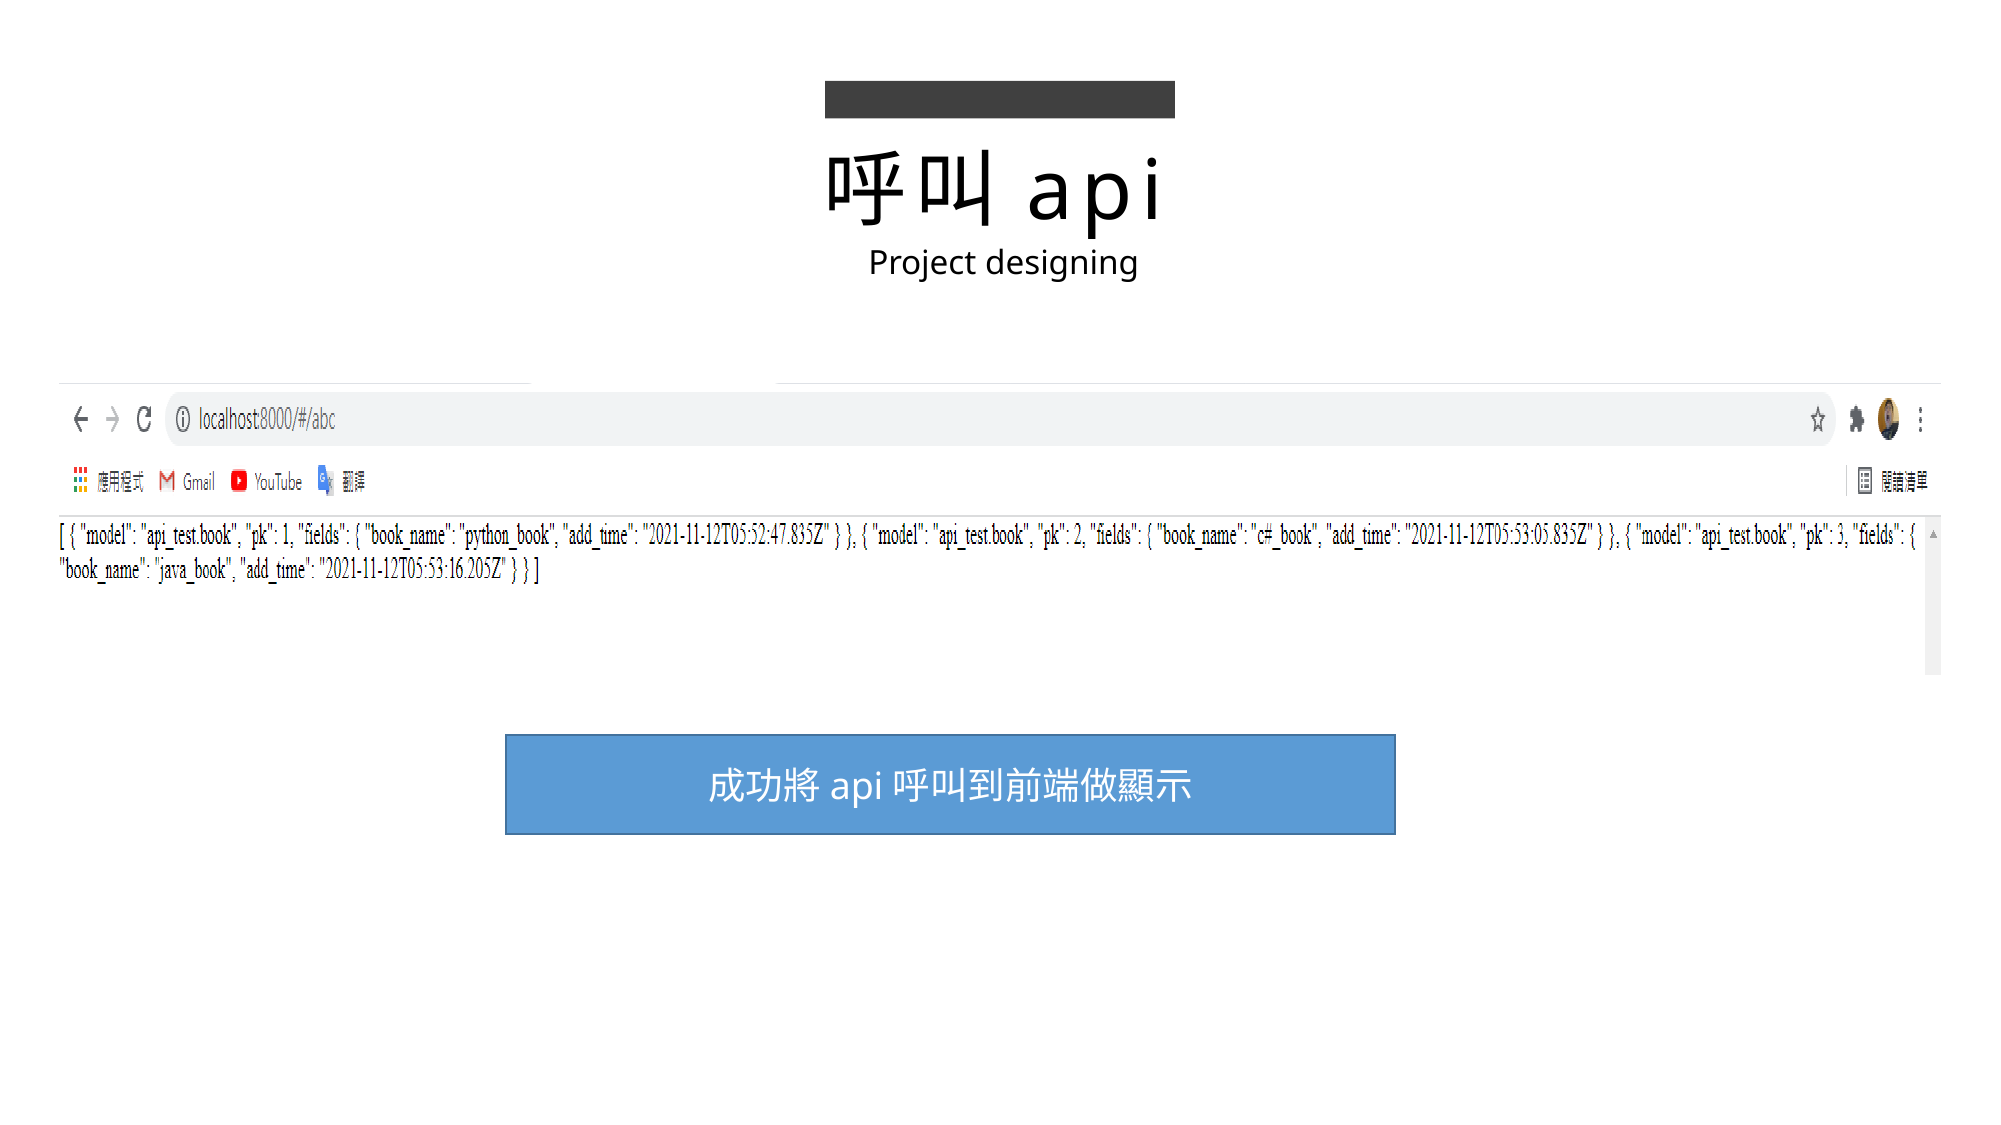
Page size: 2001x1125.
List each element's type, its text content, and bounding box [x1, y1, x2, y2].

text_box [460, 129, 1602, 290]
text_box 成功將api呼叫到前端做顯示 [505, 734, 1396, 835]
text_box [824, 80, 1176, 119]
picture [59, 383, 1941, 675]
